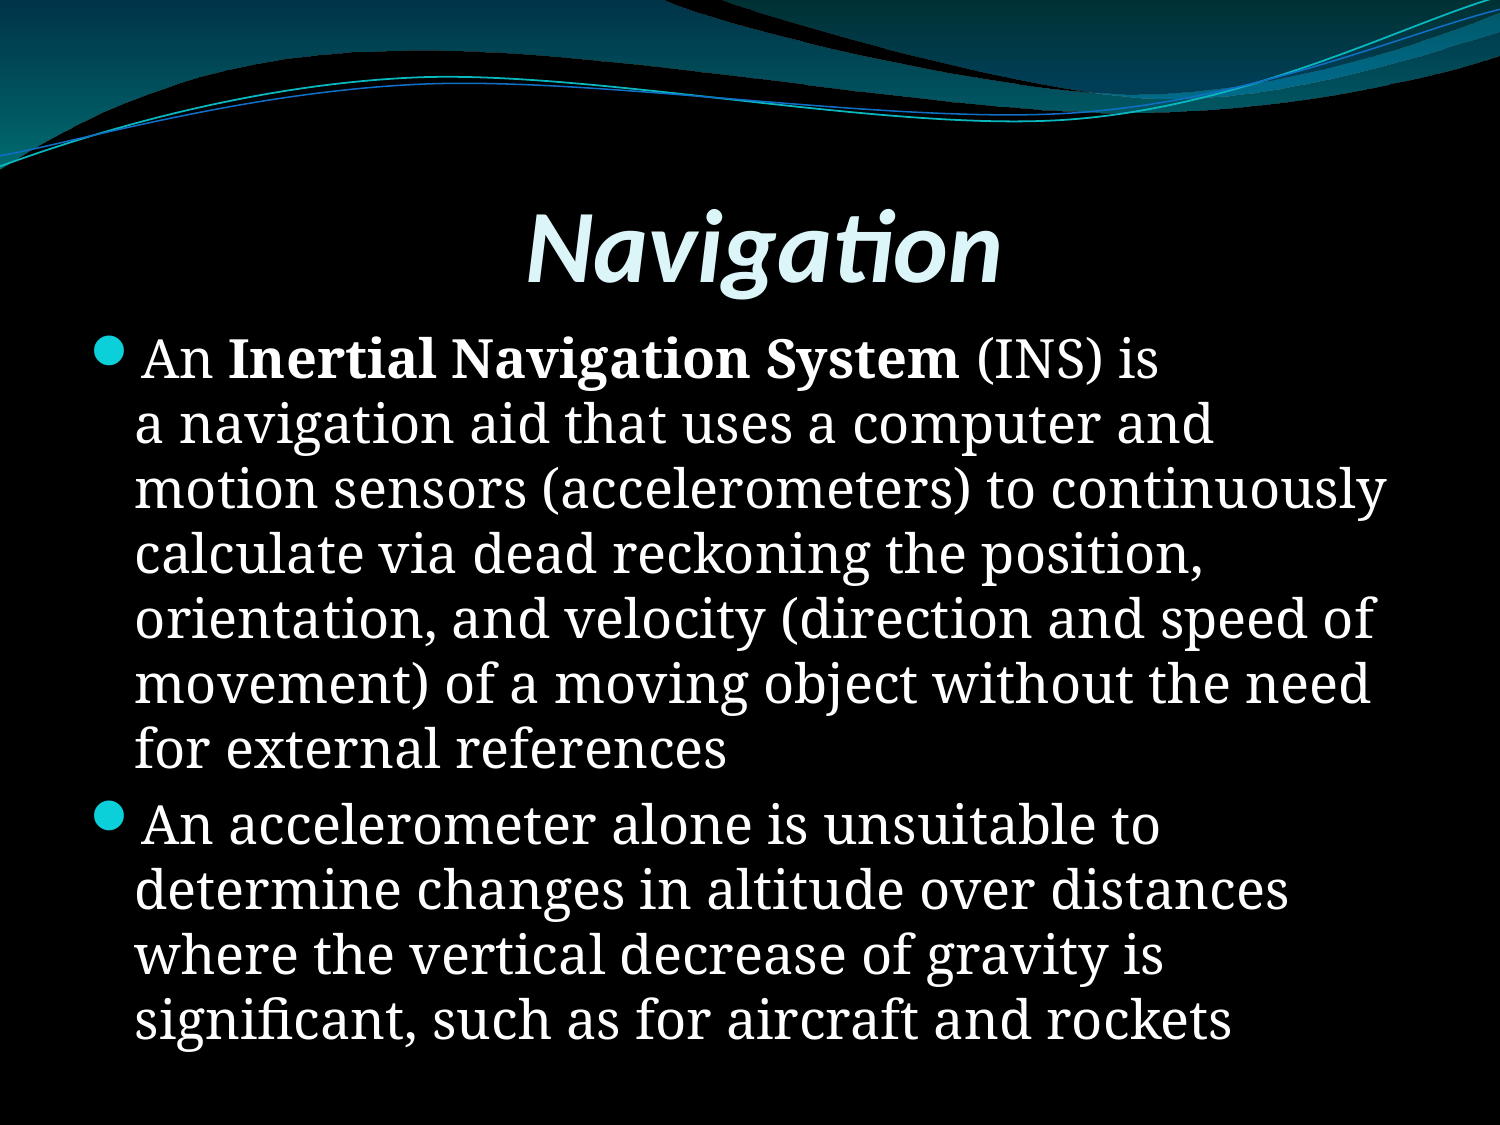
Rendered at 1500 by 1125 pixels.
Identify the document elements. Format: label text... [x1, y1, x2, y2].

title Navigation [75, 115, 1425, 303]
list An Inertial Navigation System (INS) is a navigation aid that uses a computer and motion sensors (accelerometers) to continuously calculate via dead reckoning the position, orientation, and velocity (direction and speed of movement) of a moving object without the need for external references An accelerometer alone is unsuitable to determine changes in altitude over distances where the vertical decrease of gravity is significant, such as for aircraft and rockets [75, 317, 1425, 1038]
